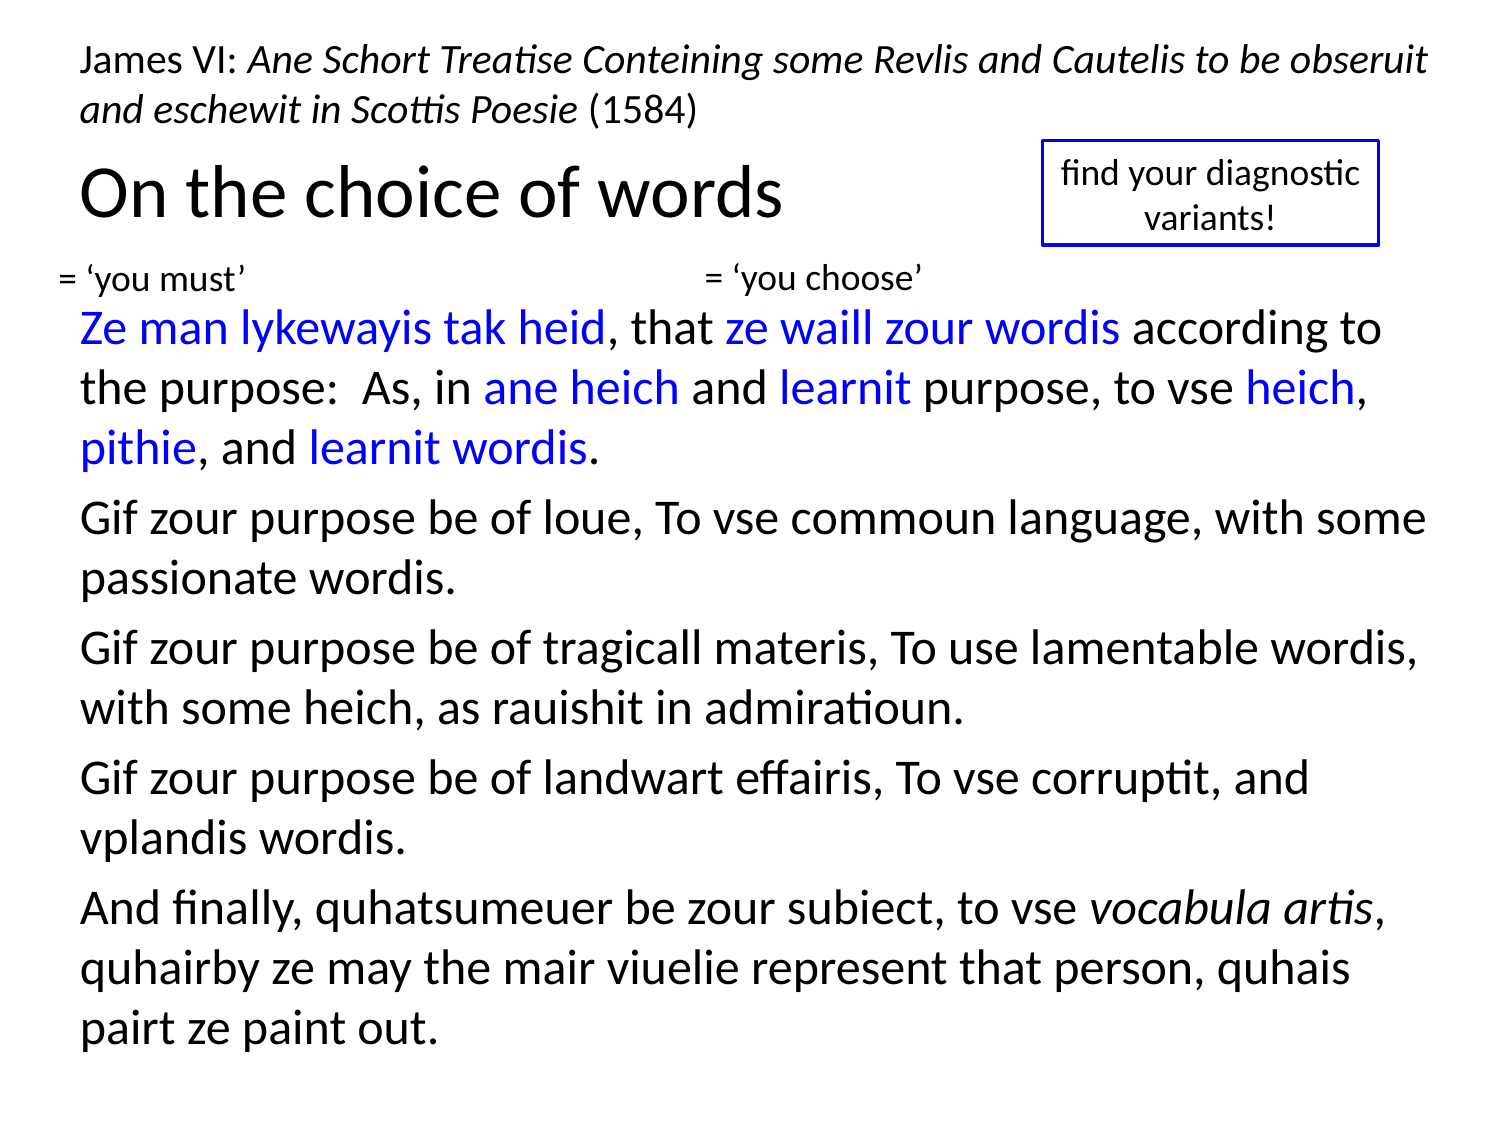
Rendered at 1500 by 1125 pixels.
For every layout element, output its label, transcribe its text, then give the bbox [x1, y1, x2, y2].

list Ze man lykewayis tak heid, that ze waill zour wordis according to the purpose: As, in ane heich and learnit purpose, to vse heich, pithie, and learnit wordis. Gif zour purpose be of loue, To vse commoun language, with some passionate wordis. Gif zour purpose be of tragicall materis, To use lamentable wordis, with some heich, as rauishit in admiratioun. Gif zour purpose be of landwart effairis, To vse corruptit, and vplandis wordis. And finally, quhatsumeuer be zour subiect, to vse vocabula artis, quhairby ze may the mair viuelie represent that person, quhais pairt ze paint out. [64, 286, 1447, 1086]
text_box = ‘you choose’ [689, 245, 977, 306]
text_box = ‘you must’ [43, 246, 293, 307]
text_box find your diagnostic variants! [1042, 140, 1379, 246]
text_box On the choice of words [64, 139, 1415, 241]
text_box James VI: Ane Schort Treatise Conteining some Revlis and Cautelis to be obseruit and eschewit in Scottis Poesie (1584) [64, 24, 1447, 139]
